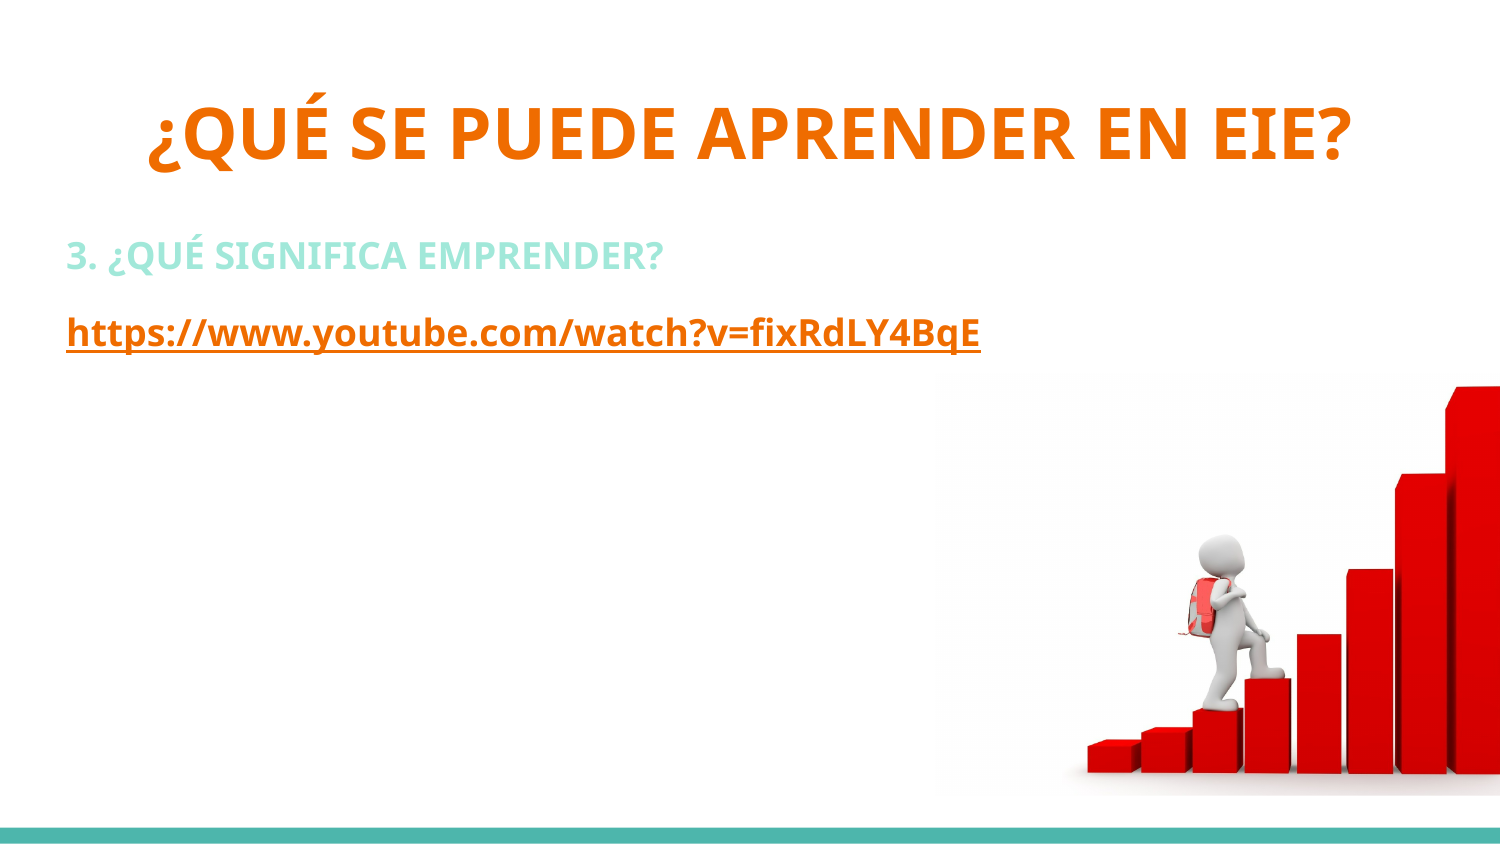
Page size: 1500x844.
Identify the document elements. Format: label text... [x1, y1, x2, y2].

list 3. ¿QUÉ SIGNIFICA EMPRENDER? https://www.youtube.com/watch?v=fixRdLY4BqE [51, 209, 1449, 752]
picture [934, 373, 1500, 796]
title ¿QUÉ SE PUEDE APRENDER EN EIE? [51, 72, 1449, 189]
